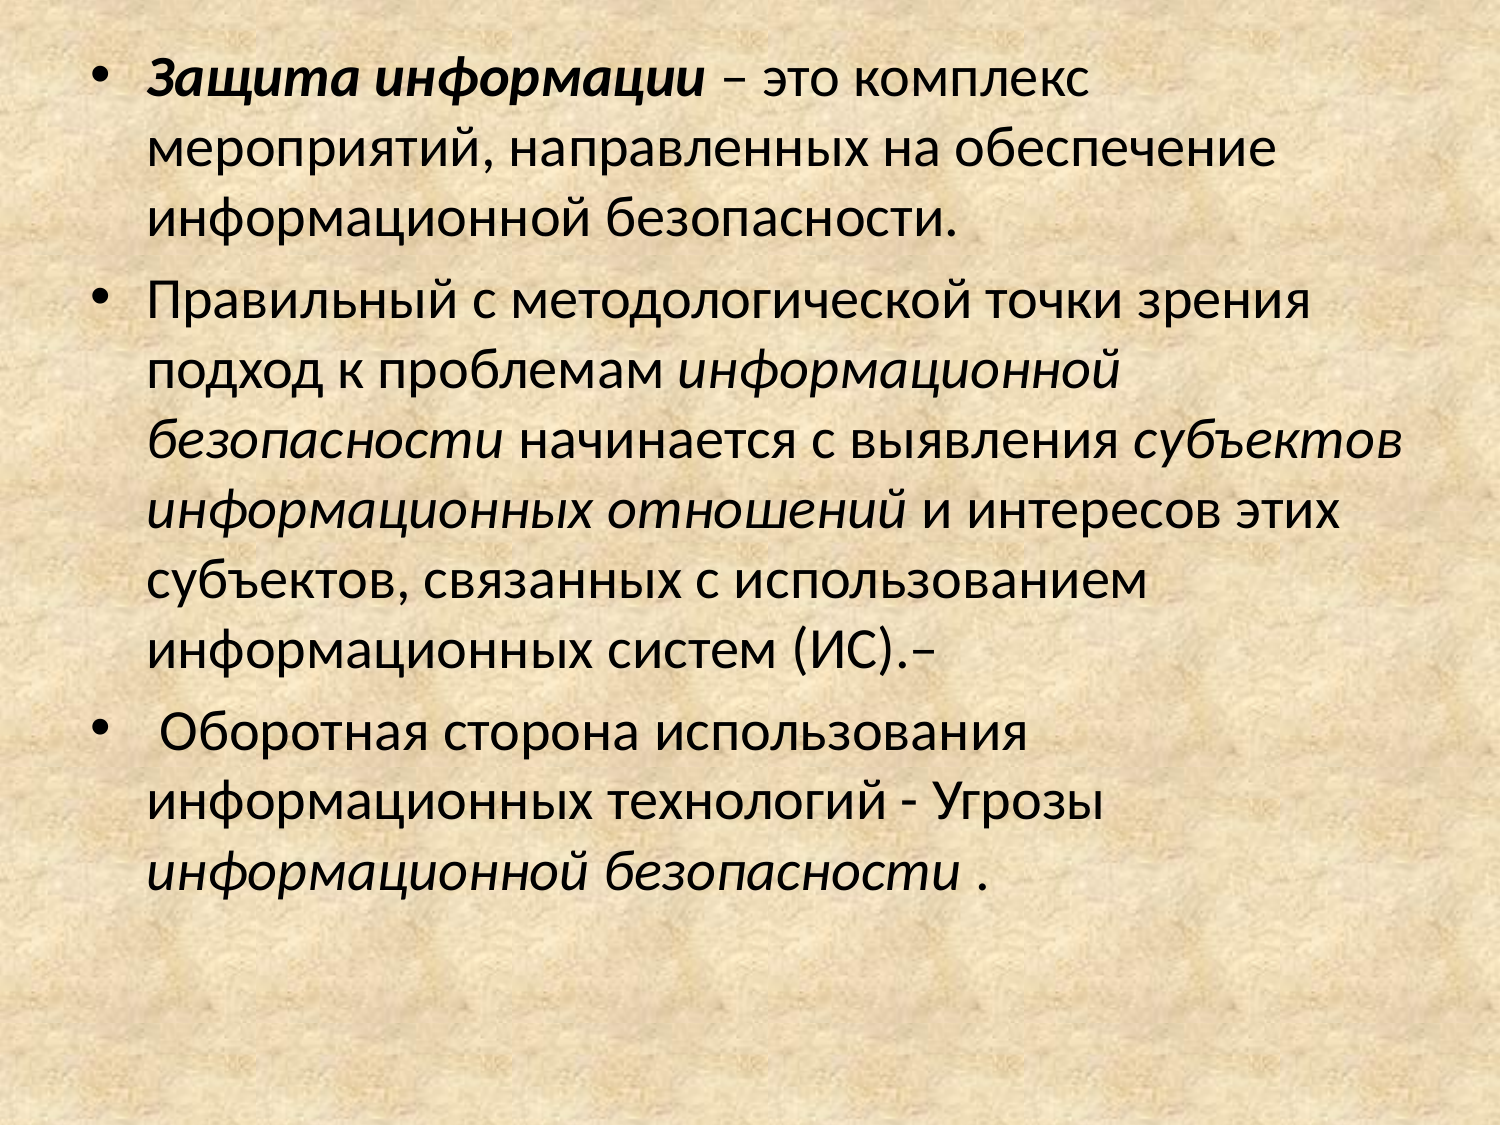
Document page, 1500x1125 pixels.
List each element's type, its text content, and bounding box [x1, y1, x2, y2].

list Защита информации – это комплекс мероприятий, направленных на обеспечение информационной безопасности. Правильный с методологической точки зрения подход к проблемам информационной безопасности начинается с выявления субъектов информационных отношений и интересов этих субъектов, связанных с использованием информационных систем (ИС).– Оборотная сторона использования информационных технологий - Угрозы информационной безопасности . [74, 30, 1426, 1125]
picture [0, 0, 1500, 1125]
